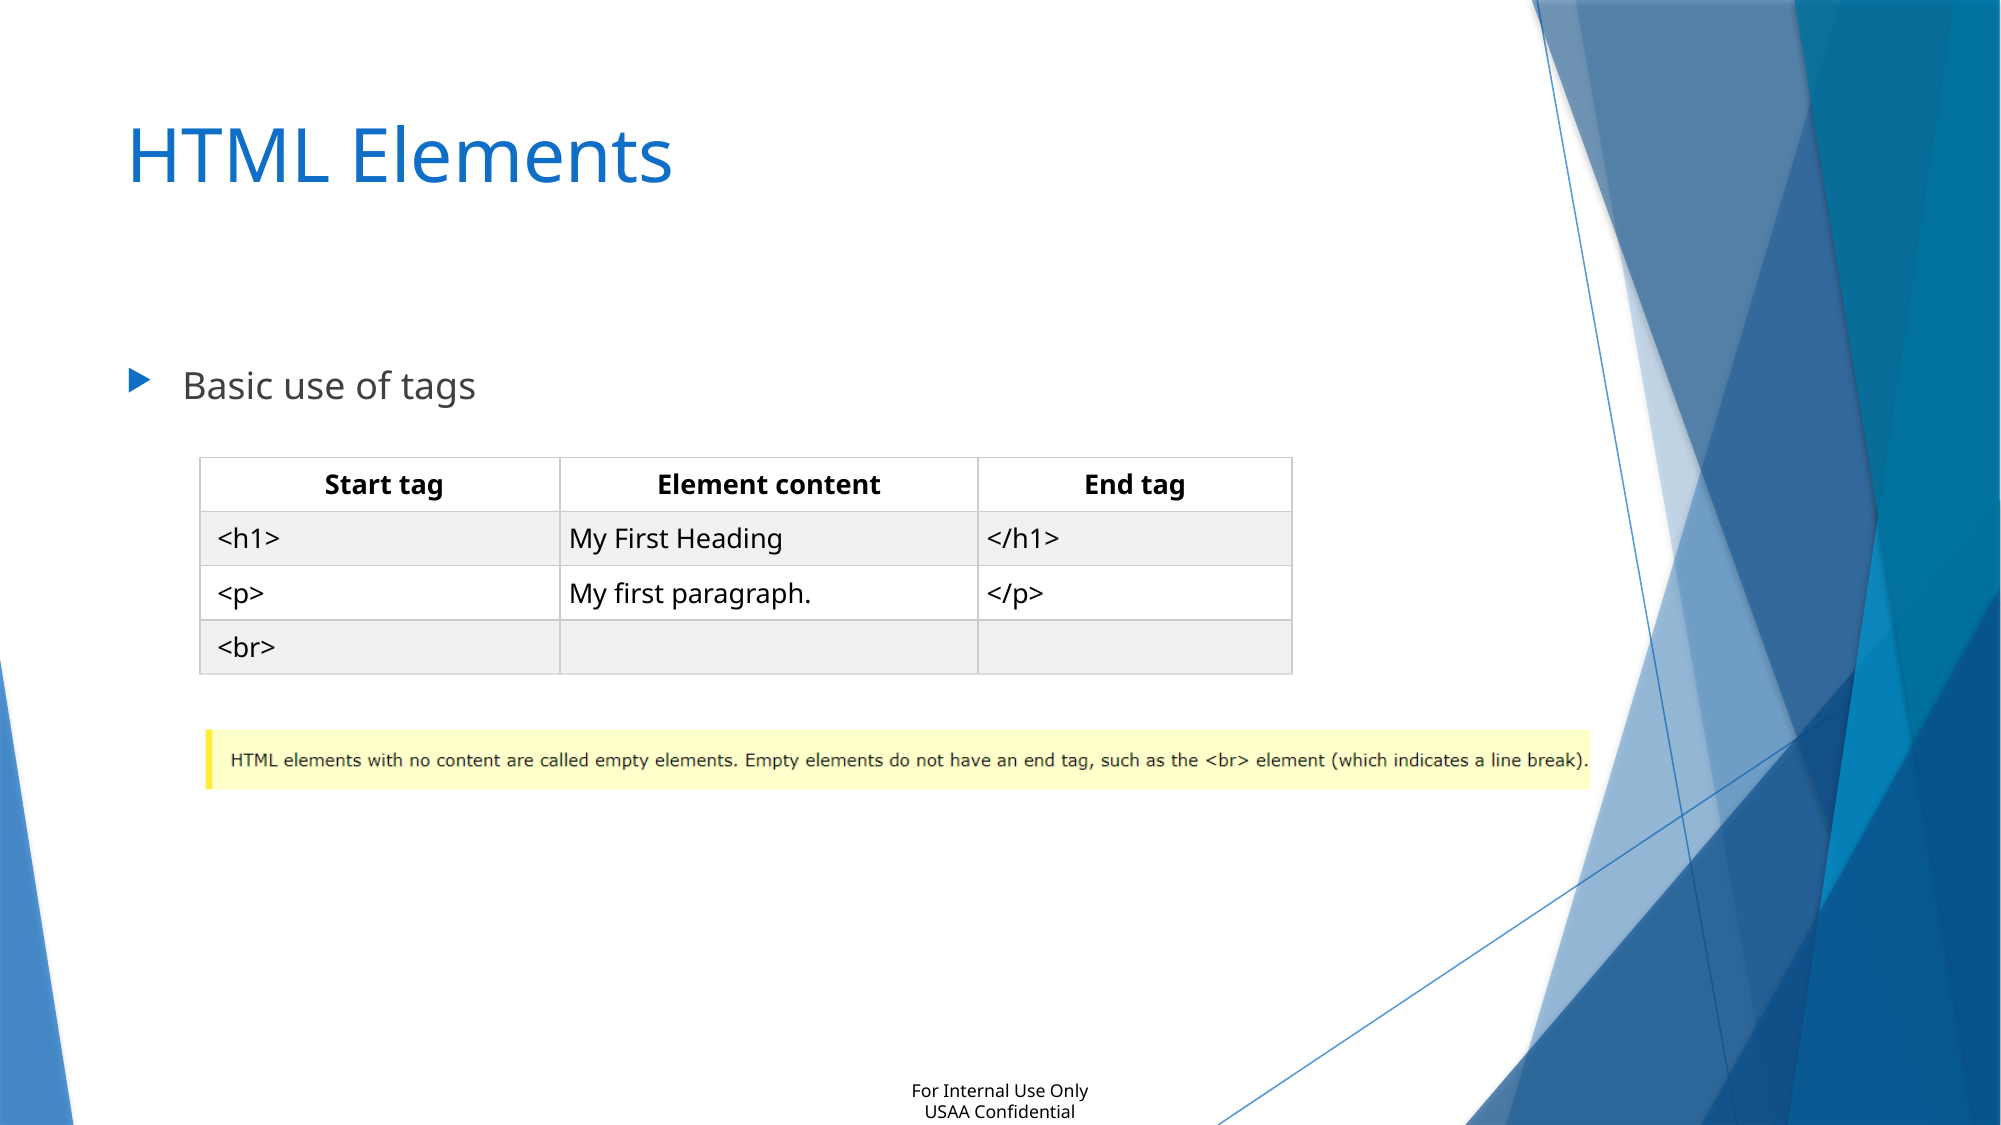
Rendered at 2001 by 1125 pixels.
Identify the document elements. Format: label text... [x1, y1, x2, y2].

table_cell My first paragraph. [561, 566, 977, 619]
table_cell My First Heading [561, 512, 977, 565]
picture [199, 727, 1592, 795]
table_cell <p> [201, 566, 559, 619]
list Basic use of tags [111, 354, 1522, 992]
table_cell [979, 621, 1291, 673]
title HTML Elements [111, 99, 1522, 317]
table_cell </p> [979, 566, 1291, 619]
table_header Start tag [201, 458, 559, 511]
table_header End tag [979, 458, 1291, 511]
table_header Element content [561, 458, 977, 511]
table_cell <h1> [201, 512, 559, 565]
table_cell [561, 621, 977, 673]
table_cell </h1> [979, 512, 1291, 565]
table_cell <br> [201, 621, 559, 673]
